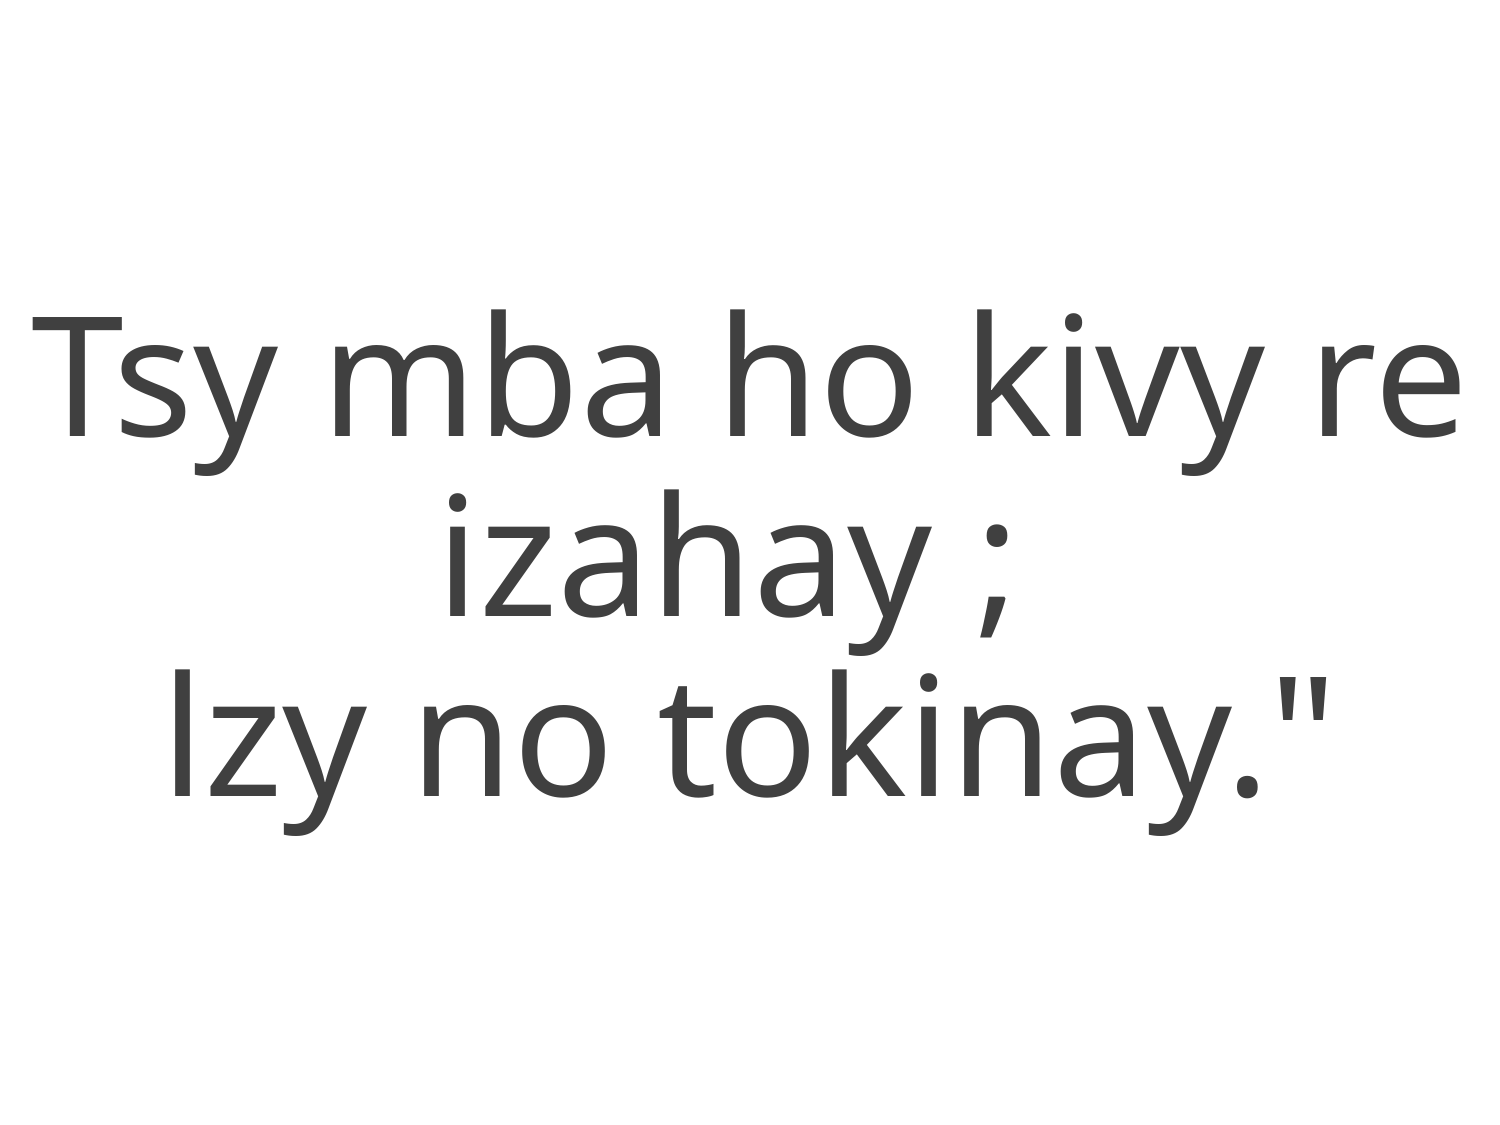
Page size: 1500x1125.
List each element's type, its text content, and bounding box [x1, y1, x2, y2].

title Tsy mba ho kivy re izahay ; lzy no tokinay." [0, 453, 1500, 672]
